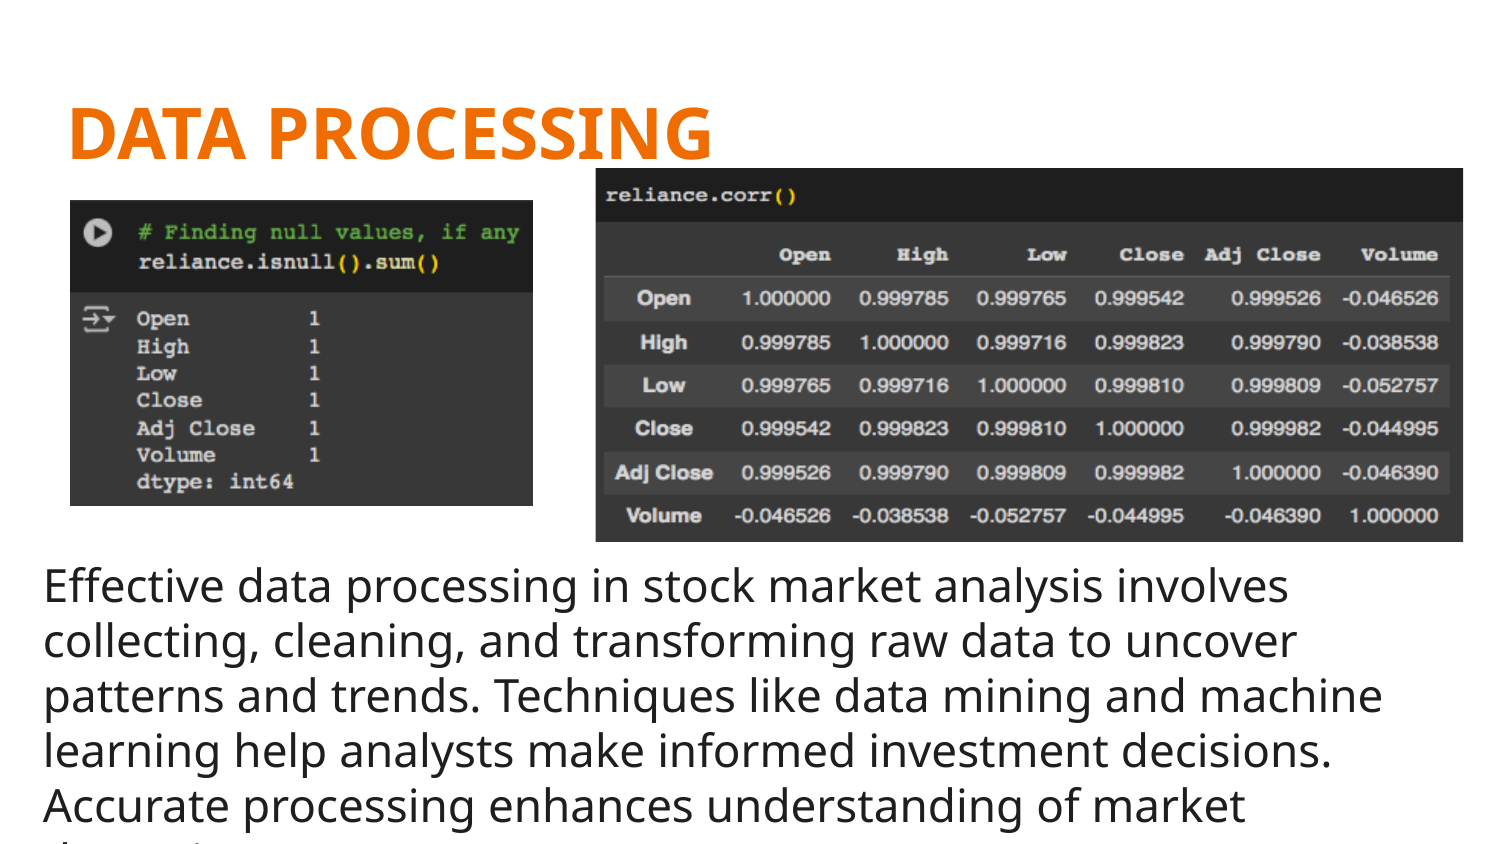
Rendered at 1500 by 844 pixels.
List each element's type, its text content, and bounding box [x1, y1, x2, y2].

picture [595, 168, 1464, 543]
title DATA PROCESSING [51, 72, 1449, 189]
picture [70, 200, 534, 506]
text_box Effective data processing in stock market analysis involves collecting, cleaning, and transforming raw data to uncover patterns and trends. Techniques like data mining and machine learning help analysts make informed investment decisions. Accurate processing enhances understanding of market dynamics. [27, 542, 1474, 818]
